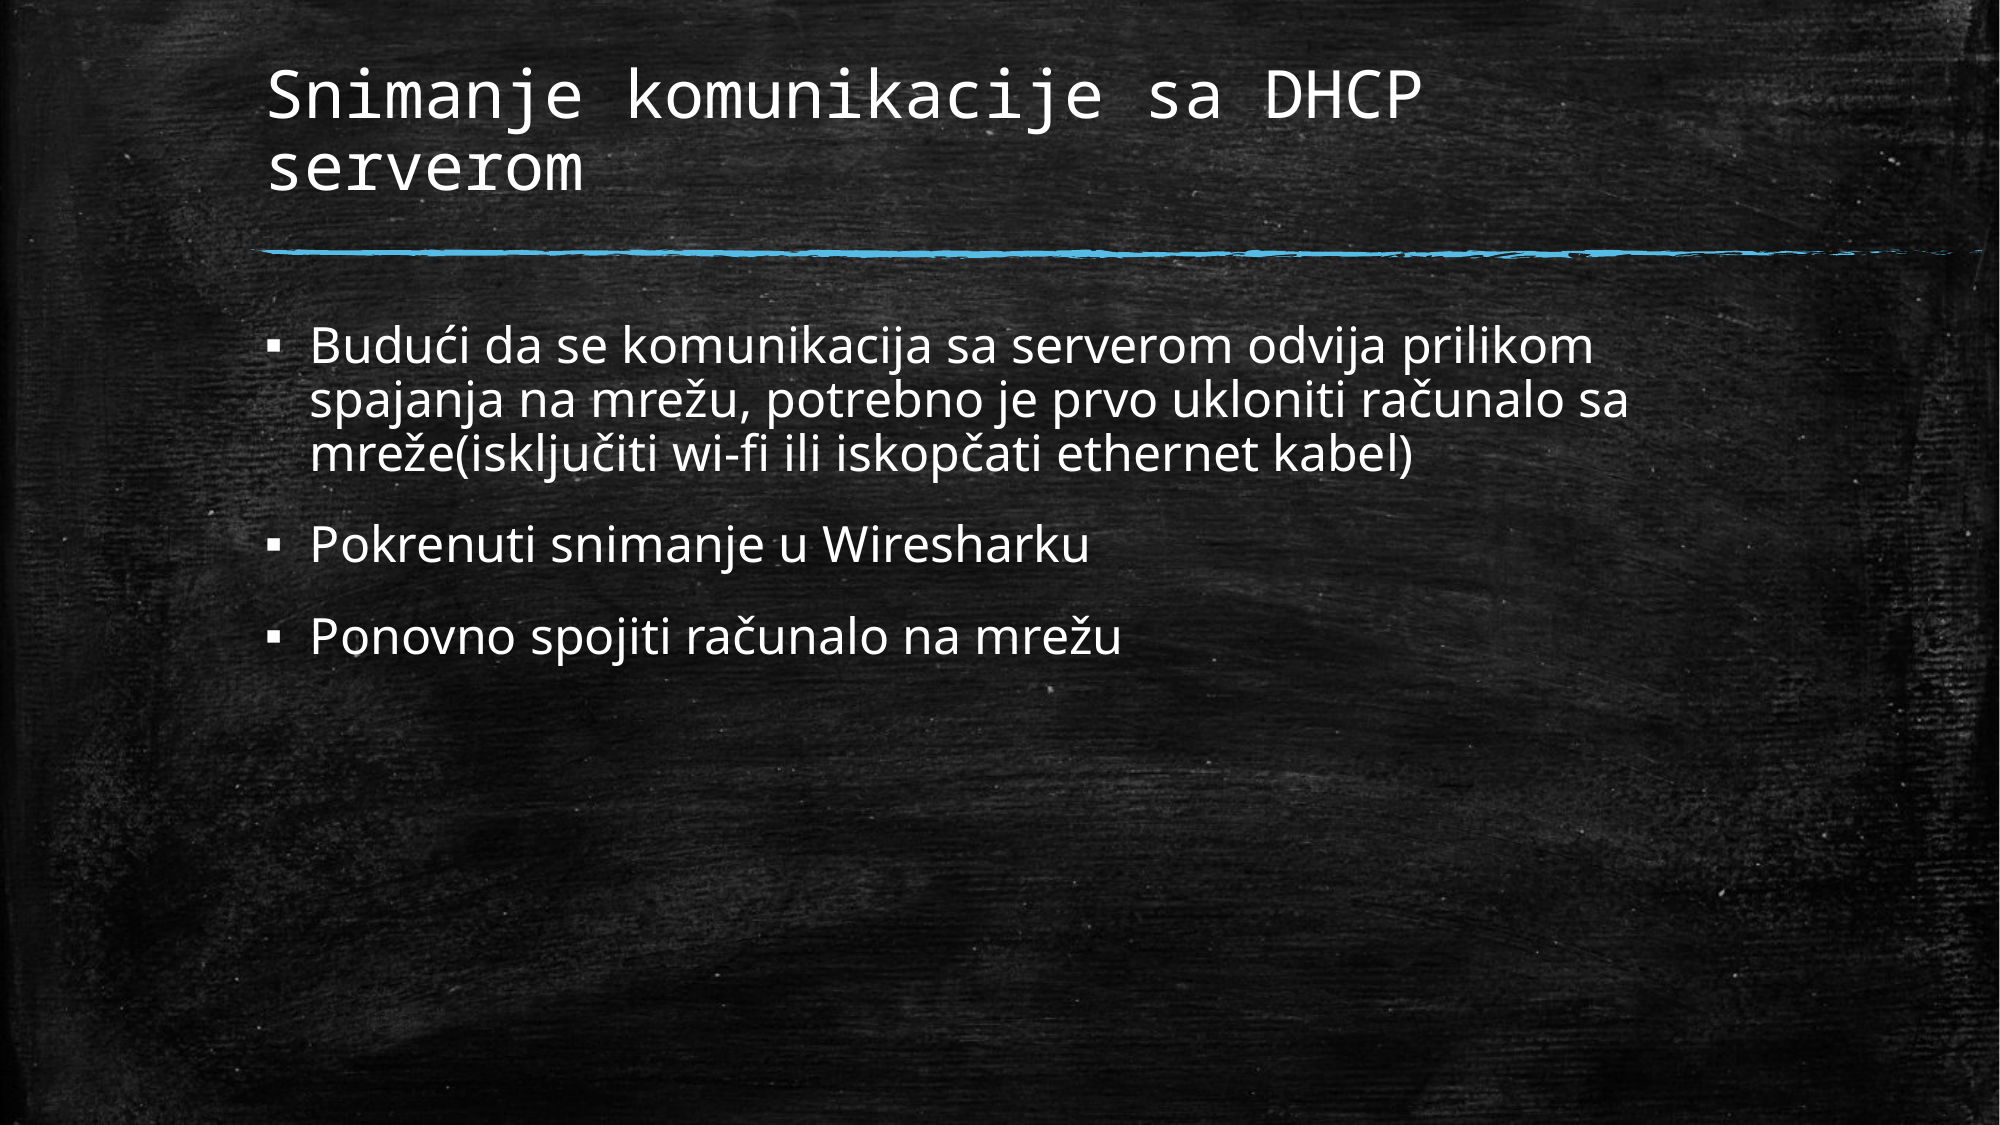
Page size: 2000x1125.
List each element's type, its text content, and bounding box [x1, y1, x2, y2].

title Snimanje komunikacije sa DHCP serverom [249, 45, 1750, 213]
list Budući da se komunikacija sa serverom odvija prilikom spajanja na mrežu, potrebno je prvo ukloniti računalo sa mreže(isključiti wi-fi ili iskopčati ethernet kabel) Pokrenuti snimanje u Wiresharku Ponovno spojiti računalo na mrežu [249, 312, 1750, 1013]
